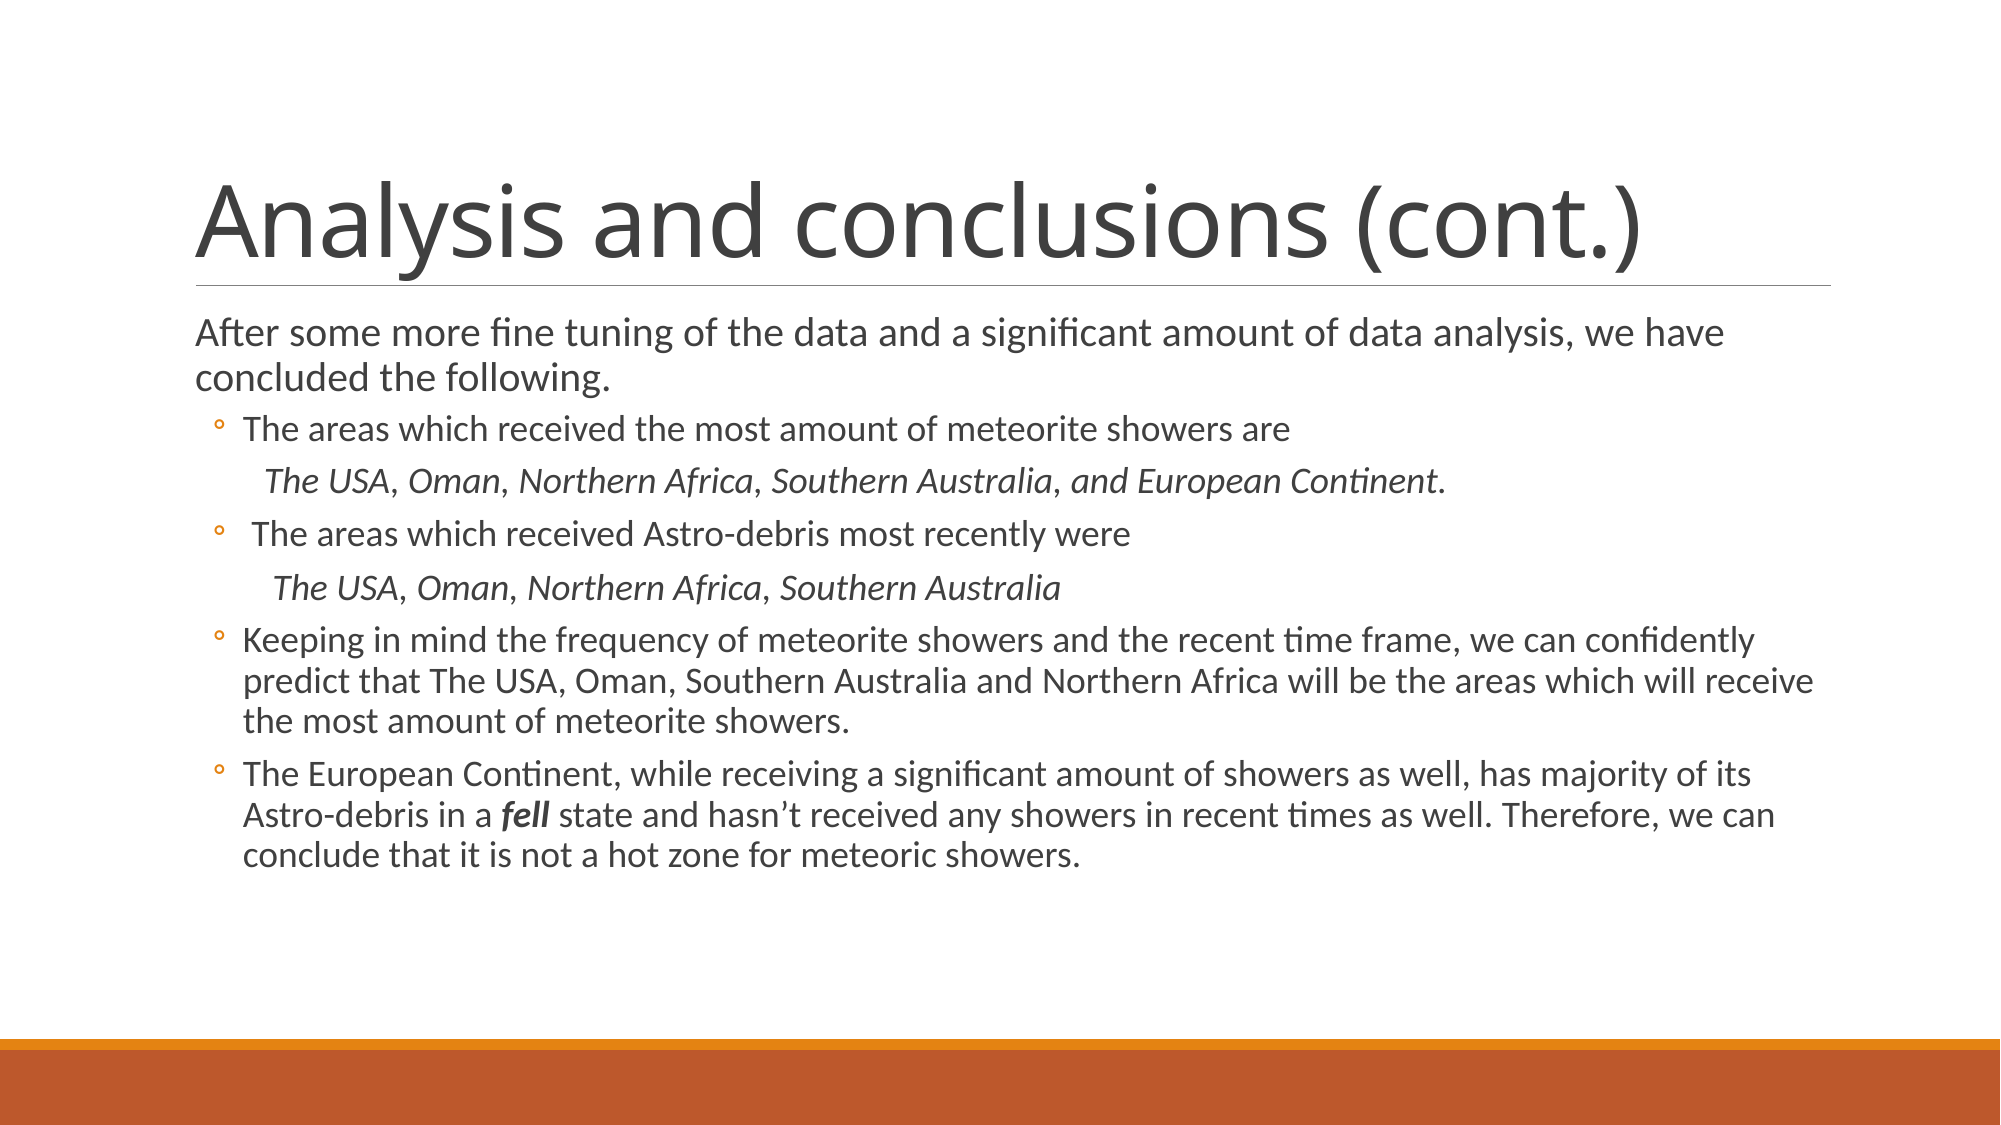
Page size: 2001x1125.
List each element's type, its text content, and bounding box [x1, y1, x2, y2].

list After some more fine tuning of the data and a significant amount of data analysis, we have concluded the following. The areas which received the most amount of meteorite showers are The USA, Oman, Northern Africa, Southern Australia, and European Continent. The areas which received Astro-debris most recently were The USA, Oman, Northern Africa, Southern Australia Keeping in mind the frequency of meteorite showers and the recent time frame, we can confidently predict that The USA, Oman, Southern Australia and Northern Africa will be the areas which will receive the most amount of meteorite showers. The European Continent, while receiving a significant amount of showers as well, has majority of its Astro-debris in a fell state and hasn’t received any showers in recent times as well. Therefore, we can conclude that it is not a hot zone for meteoric showers. [180, 302, 1830, 963]
title Analysis and conclusions (cont.) [180, 47, 1830, 285]
